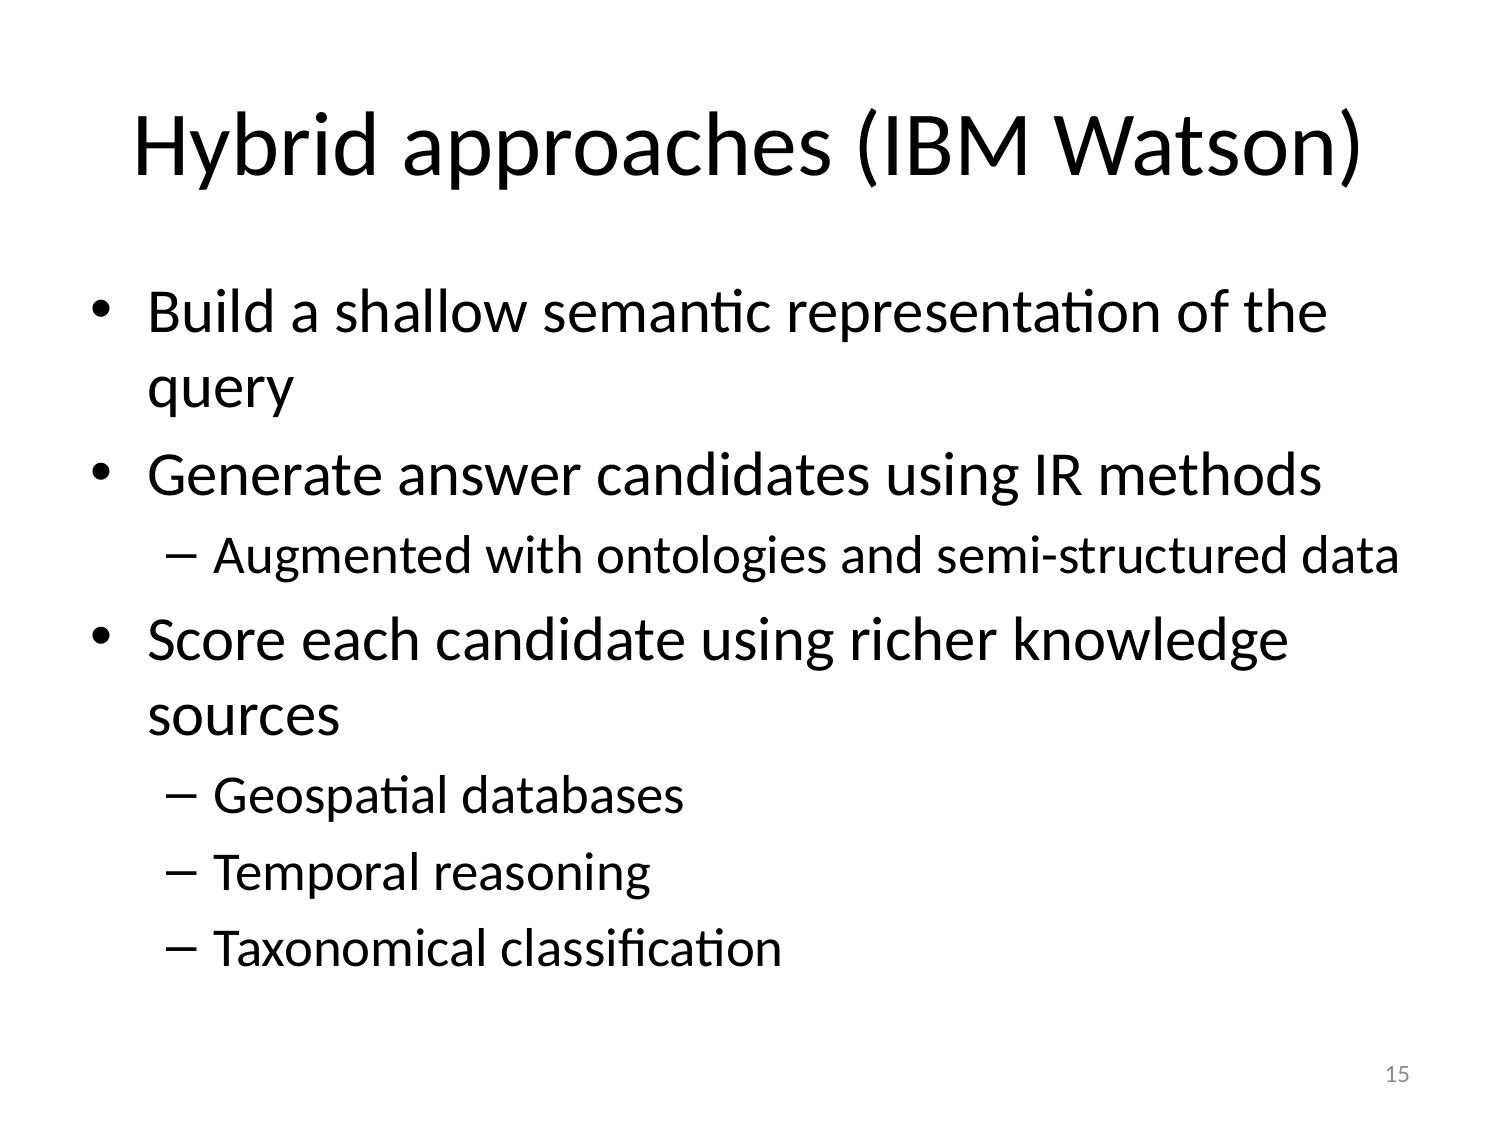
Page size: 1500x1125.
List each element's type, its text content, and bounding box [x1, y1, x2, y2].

slide_number 15 [1074, 1042, 1425, 1103]
list Build a shallow semantic representation of the query Generate answer candidates using IR methods Augmented with ontologies and semi-structured data Score each candidate using richer knowledge sources Geospatial databases Temporal reasoning Taxonomical classification [75, 262, 1425, 1005]
title Hybrid approaches (IBM Watson) [75, 45, 1425, 233]
